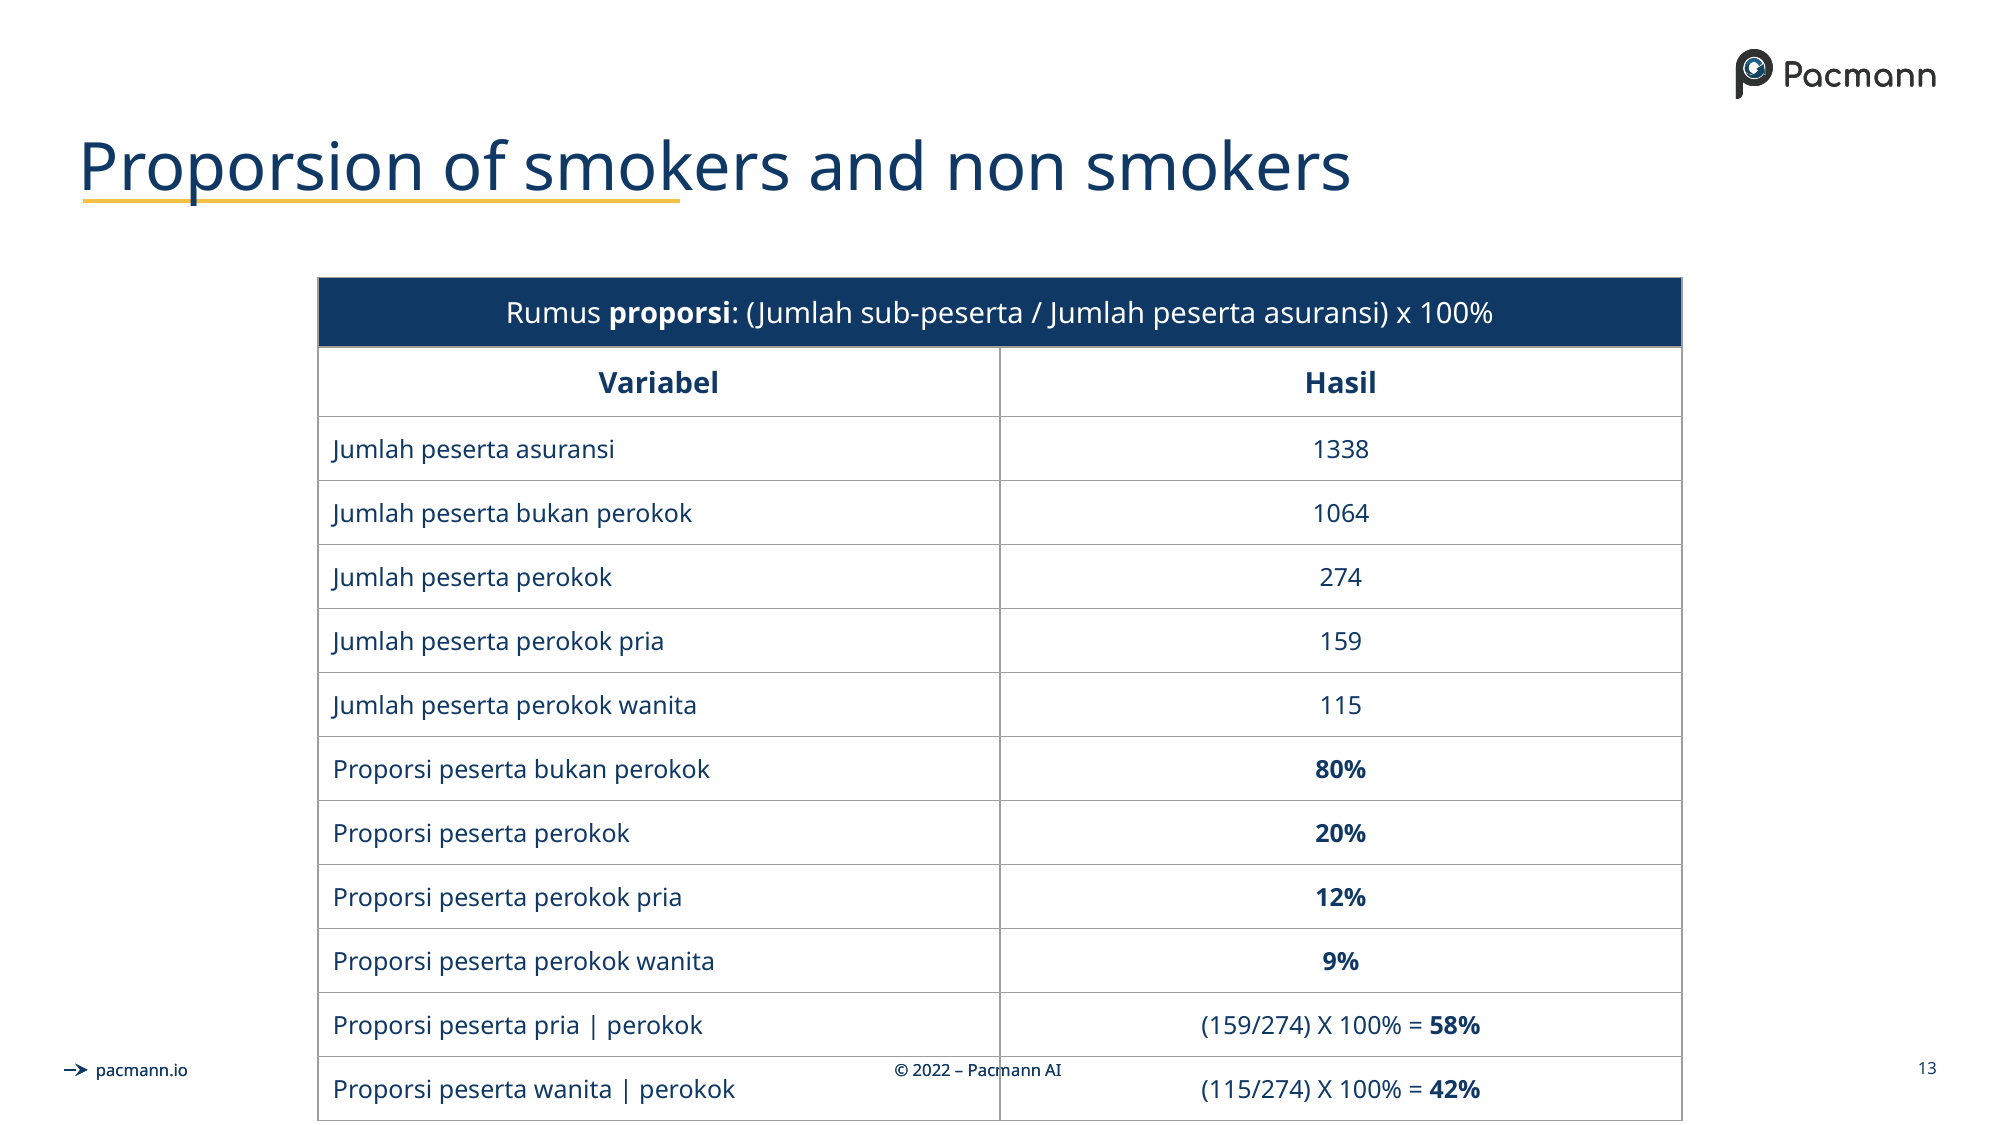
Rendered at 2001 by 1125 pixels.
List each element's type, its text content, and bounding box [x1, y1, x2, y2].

table_cell 80% [1001, 737, 1681, 800]
table_cell Variabel [319, 348, 999, 416]
table_cell 274 [1001, 545, 1681, 608]
table_cell Jumlah peserta perokok pria [319, 609, 999, 672]
table_cell Proporsi peserta wanita | perokok [319, 1057, 999, 1120]
table_cell Hasil [1001, 348, 1681, 416]
table_cell Proporsi peserta bukan perokok [319, 737, 999, 800]
table_cell Proporsi peserta perokok wanita [319, 929, 999, 992]
table_cell 12% [1001, 865, 1681, 928]
title Proporsion of smokers and non smokers [63, 59, 1935, 278]
table_cell Jumlah peserta asuransi [319, 417, 999, 480]
table_cell Proporsi peserta perokok pria [319, 865, 999, 928]
table_cell Proporsi peserta perokok [319, 801, 999, 864]
table_cell (115/274) X 100% = 42% [1001, 1057, 1681, 1120]
table_cell 159 [1001, 609, 1681, 672]
table_cell (159/274) X 100% = 58% [1001, 993, 1681, 1056]
table_cell Jumlah peserta perokok wanita [319, 673, 999, 736]
picture [1707, 36, 1966, 112]
table_cell 1338 [1001, 417, 1681, 480]
table_cell 115 [1001, 673, 1681, 736]
table_cell 20% [1001, 801, 1681, 864]
table_cell 9% [1001, 929, 1681, 992]
table_header Rumus proporsi: (Jumlah sub-peserta / Jumlah peserta asuransi) x 100% [319, 278, 1681, 346]
table_cell Jumlah peserta perokok [319, 545, 999, 608]
table_cell 1064 [1001, 481, 1681, 544]
table_cell Jumlah peserta bukan perokok [319, 481, 999, 544]
table_cell Proporsi peserta pria | perokok [319, 993, 999, 1056]
